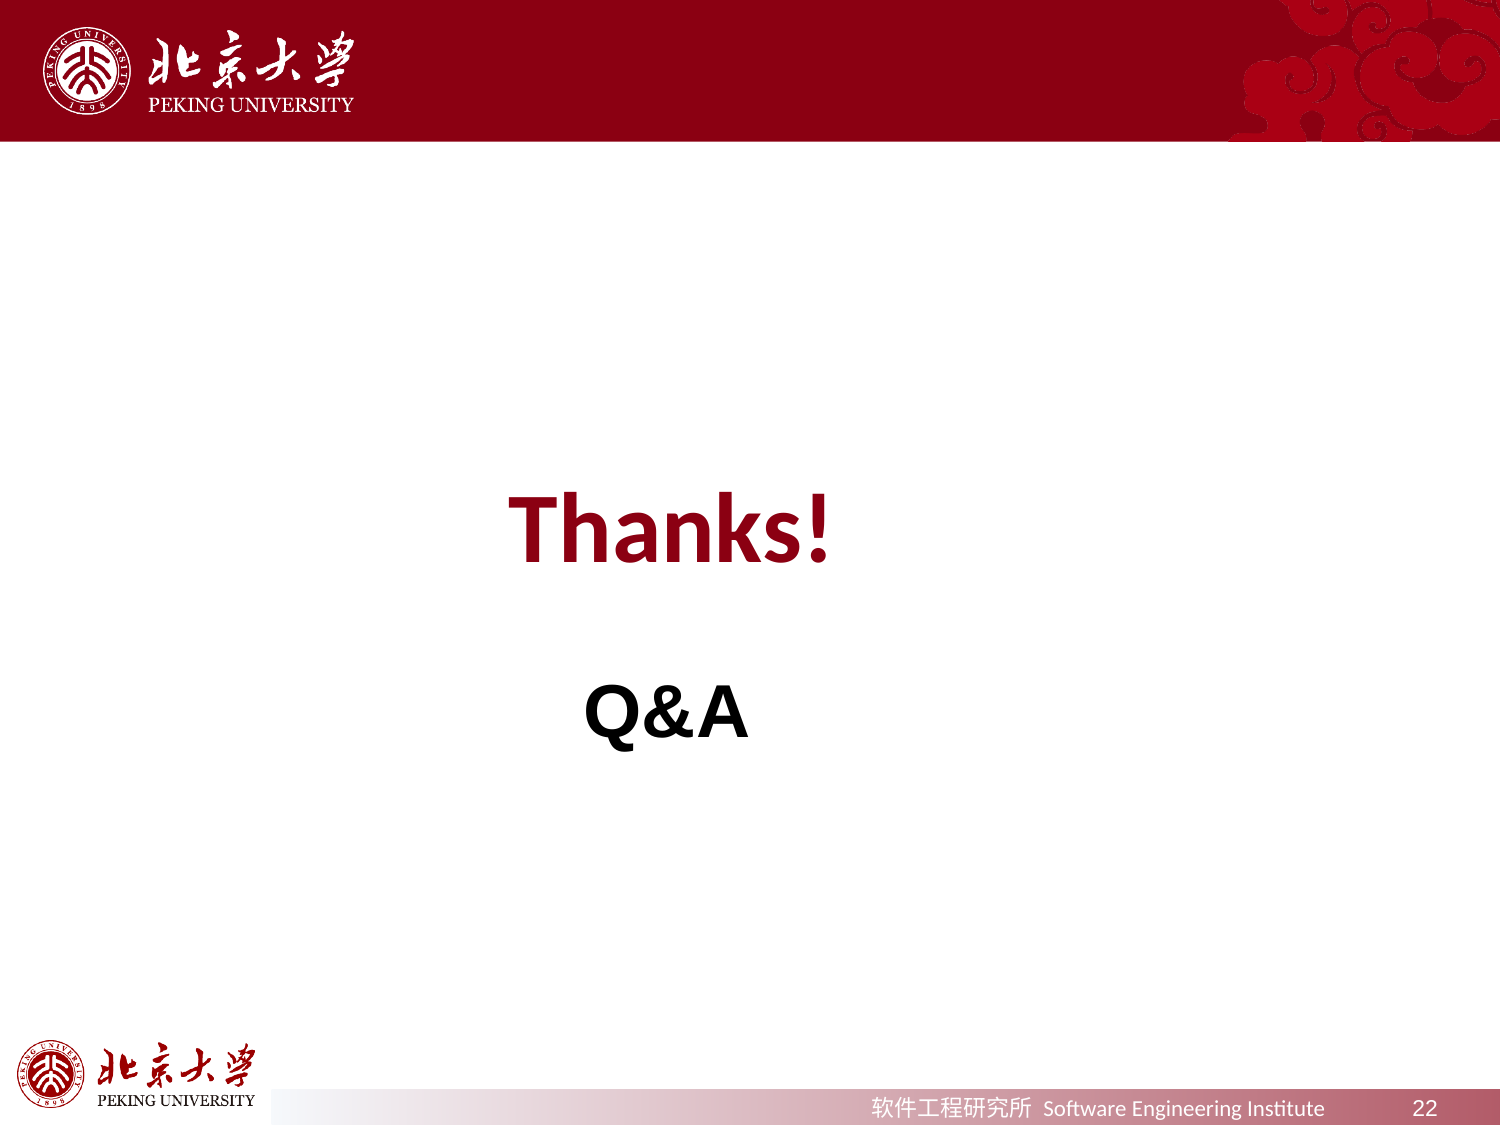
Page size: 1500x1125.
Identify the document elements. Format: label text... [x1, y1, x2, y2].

picture [43, 27, 354, 115]
slide_number 22 [1364, 1089, 1453, 1125]
picture [17, 1040, 255, 1108]
title Thanks! [493, 276, 899, 592]
footer 软件工程研究所 Software Engineering Institute [750, 1089, 1341, 1125]
list Q&A [568, 654, 932, 820]
picture [1225, 0, 1500, 142]
